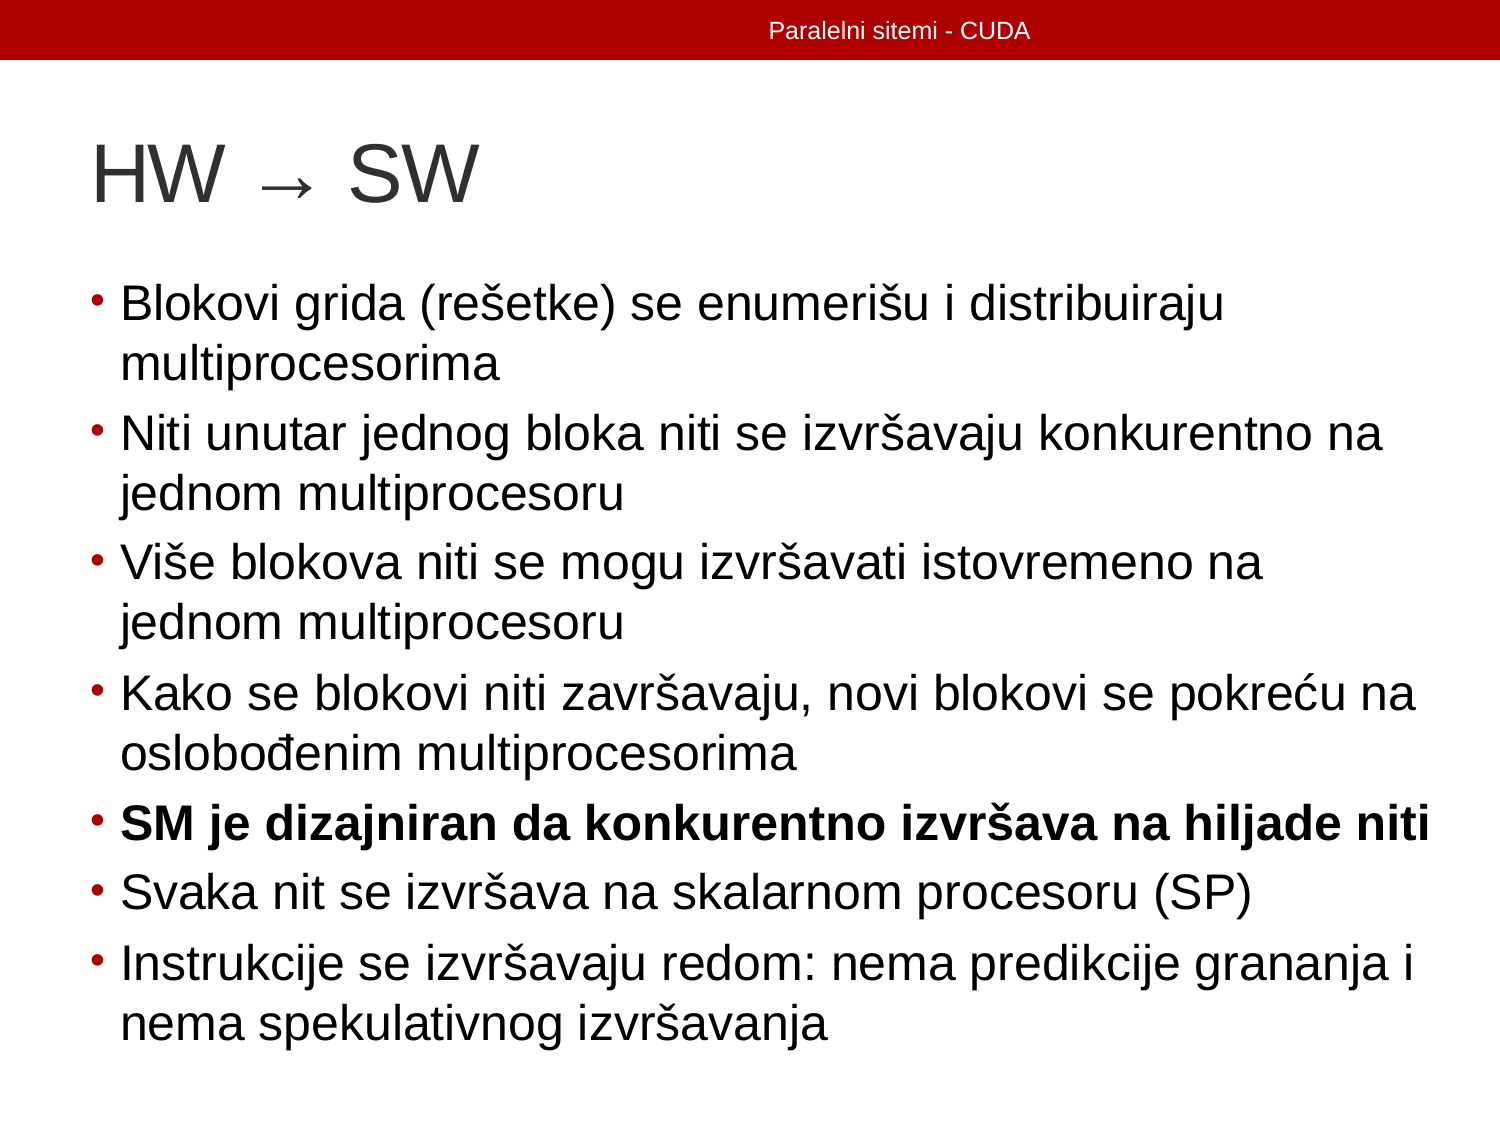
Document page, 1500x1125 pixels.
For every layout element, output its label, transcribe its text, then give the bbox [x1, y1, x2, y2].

footer Paralelni sitemi - CUDA [562, 3, 1238, 57]
list Blokovi grida (rešetke) se enumerišu i distribuiraju multiprocesorima Niti unutar jednog bloka niti se izvršavaju konkurentno na jednom multiprocesoru Više blokova niti se mogu izvršavati istovremeno na jednom multiprocesoru Kako se blokovi niti završavaju, novi blokovi se pokreću na oslobođenim multiprocesorima SM je dizajniran da konkurentno izvršava na hiljade niti Svaka nit se izvršava na skalarnom procesoru (SP) Instrukcije se izvršavaju redom: nema predikcije grananja i nema spekulativnog izvršavanja [75, 262, 1450, 1063]
title HW → SW [75, 87, 1425, 250]
